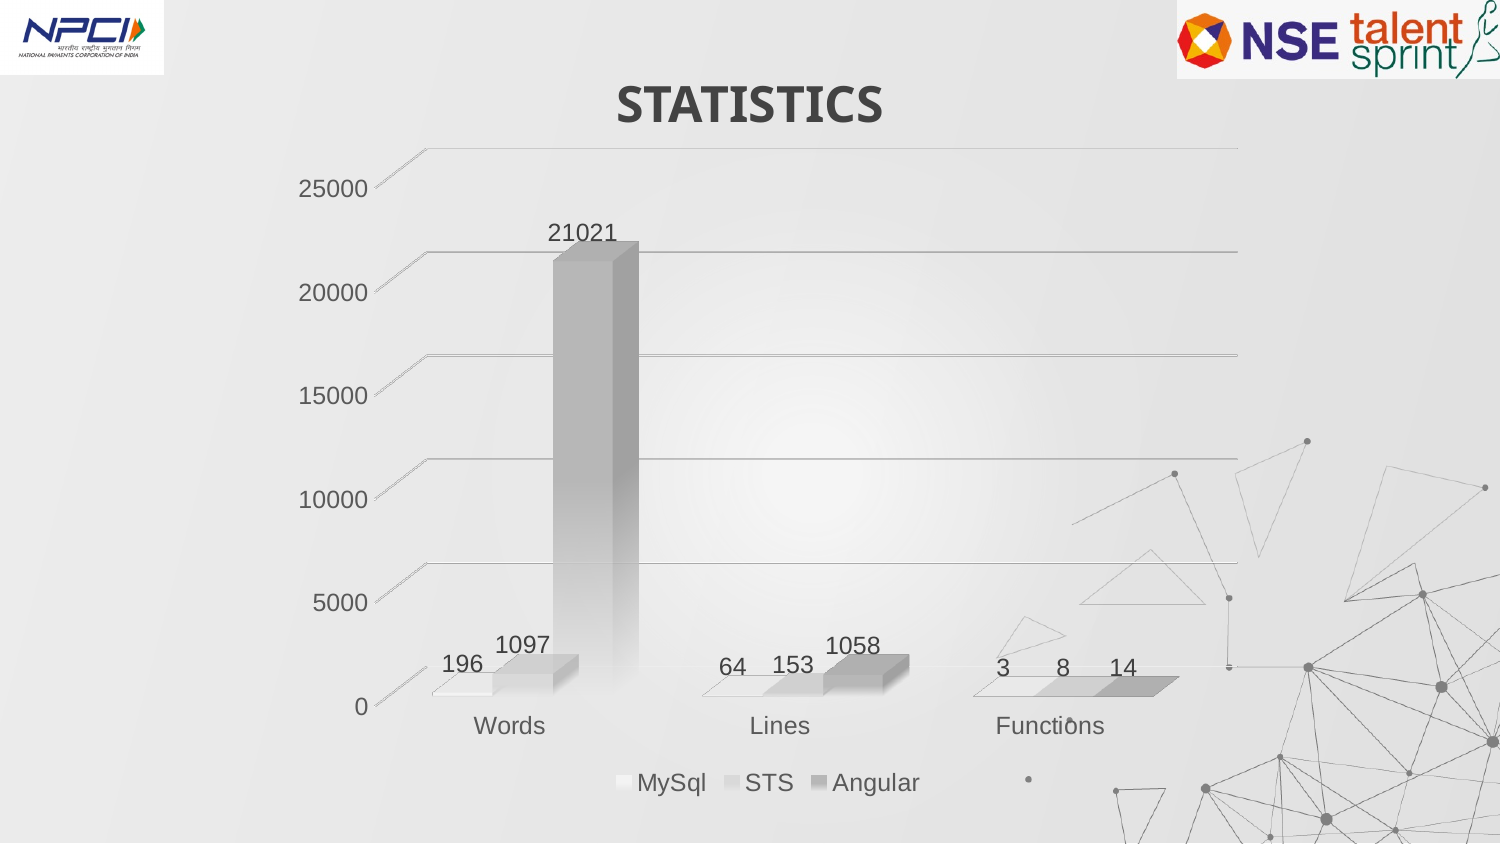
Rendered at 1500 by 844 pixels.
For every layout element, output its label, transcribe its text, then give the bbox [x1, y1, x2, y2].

chart [267, 135, 1269, 803]
picture [0, 0, 1500, 844]
title STATISTICS [322, 57, 1178, 133]
